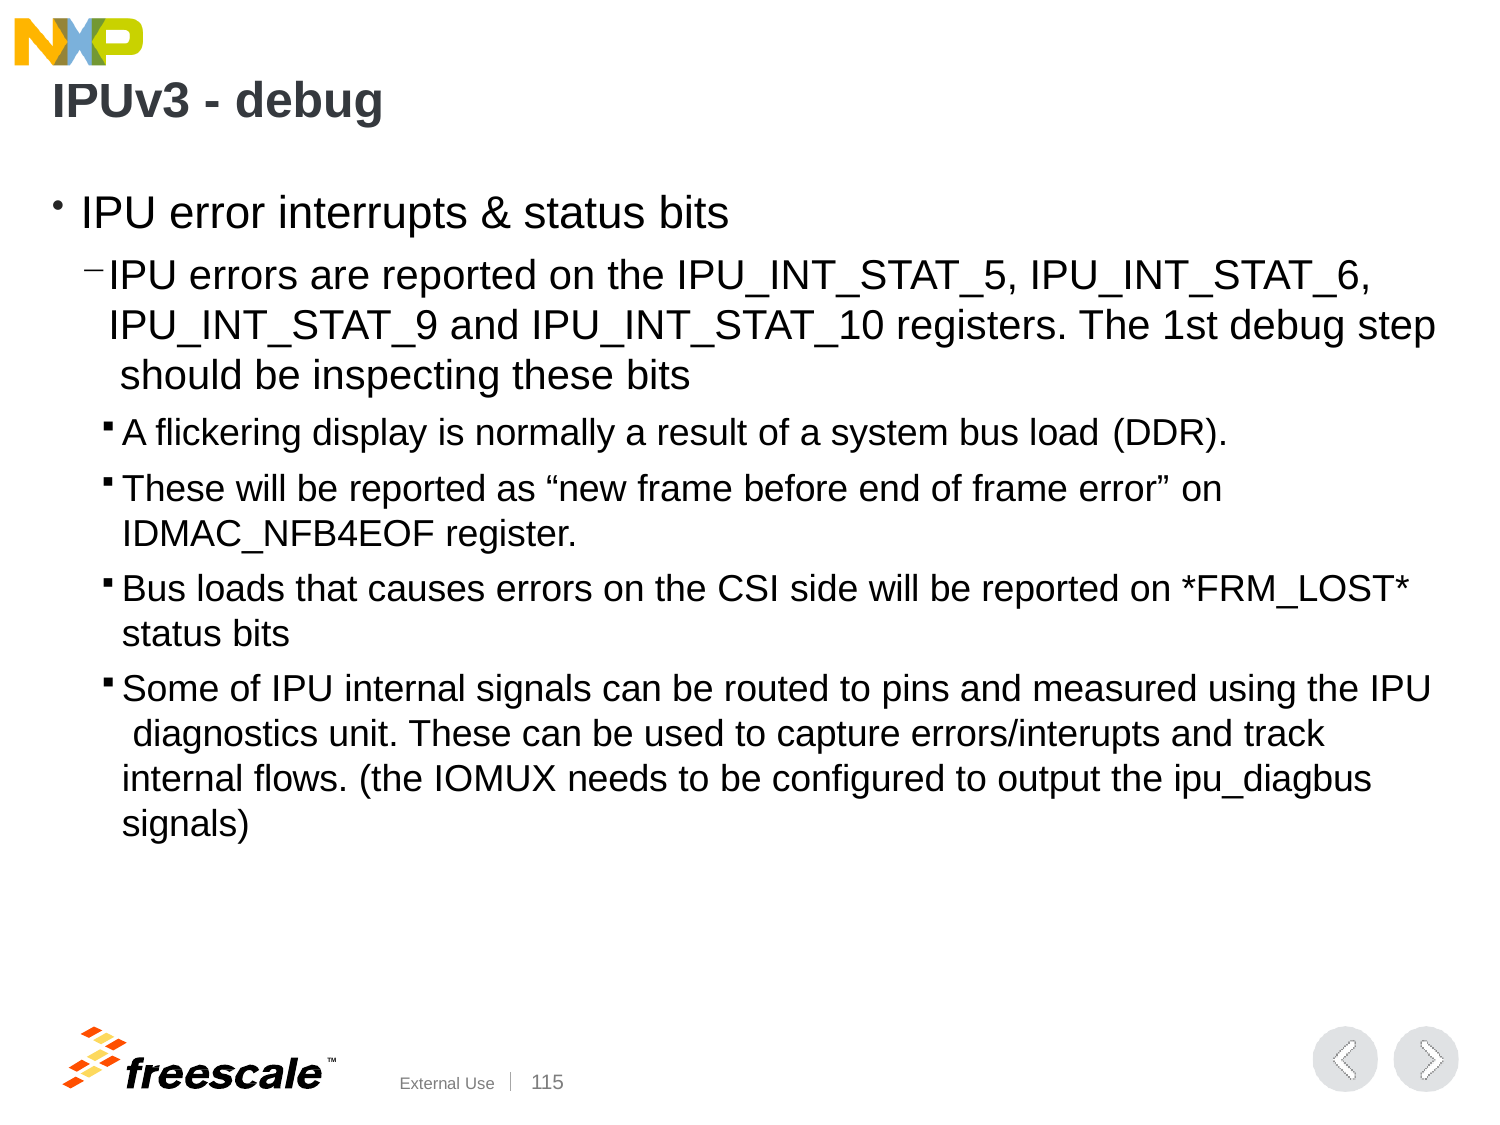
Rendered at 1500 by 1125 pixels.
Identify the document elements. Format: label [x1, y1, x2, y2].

footer [325, 1054, 339, 1125]
text_box [0, 0, 156, 84]
text_box [49, 168, 1449, 845]
picture [1312, 1026, 1378, 1092]
picture [1393, 1026, 1459, 1092]
slide_number [397, 1068, 568, 1125]
title [49, 65, 387, 168]
